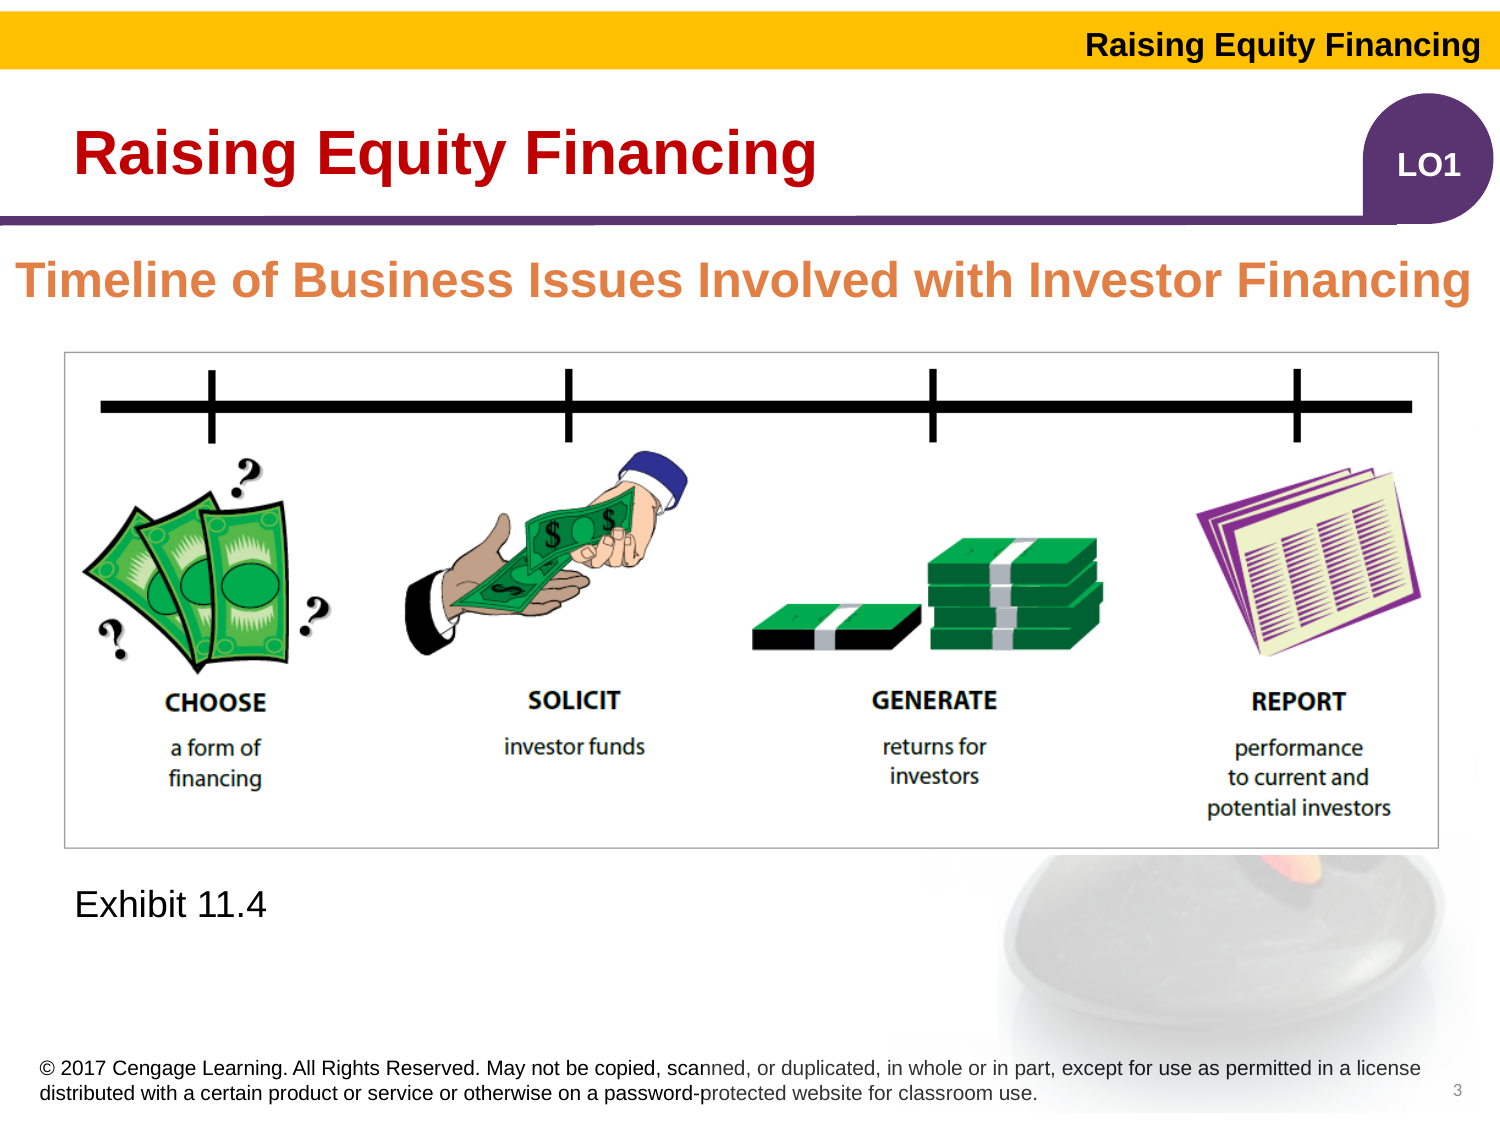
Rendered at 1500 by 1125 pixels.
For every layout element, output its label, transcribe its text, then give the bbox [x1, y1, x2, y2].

picture [976, 1089, 991, 1100]
picture [875, 1089, 885, 1100]
picture [999, 1089, 1008, 1100]
picture [704, 1064, 709, 1075]
text_box LO1 [1382, 136, 1477, 191]
picture [998, 1064, 1007, 1075]
picture [769, 1064, 775, 1075]
picture [723, 1064, 733, 1075]
picture [793, 1064, 802, 1075]
picture [908, 1064, 923, 1075]
picture [846, 1062, 852, 1075]
picture [730, 1087, 736, 1100]
picture [58, 347, 1444, 855]
picture [845, 1087, 851, 1100]
picture [980, 1064, 986, 1075]
picture [953, 1089, 963, 1100]
picture [1074, 1064, 1083, 1075]
picture [1026, 1064, 1037, 1075]
picture [712, 1089, 718, 1100]
picture [764, 1089, 774, 1100]
picture [1117, 1062, 1123, 1075]
picture [969, 1064, 979, 1075]
picture [1011, 1089, 1020, 1100]
picture [1015, 1064, 1025, 1079]
picture [704, 1089, 711, 1100]
picture [952, 1064, 962, 1075]
picture [792, 1089, 807, 1100]
list Timeline of Business Issues Involved with Investor Financing [0, 240, 1500, 1014]
picture [853, 1064, 863, 1075]
picture [808, 1089, 818, 1100]
picture [1038, 1062, 1050, 1075]
picture [1021, 1089, 1031, 1100]
picture [776, 1085, 785, 1100]
picture [868, 1085, 874, 1100]
picture [914, 1089, 934, 1100]
picture [825, 1064, 834, 1075]
picture [734, 1060, 743, 1075]
picture [719, 1089, 729, 1100]
picture [819, 1085, 829, 1100]
picture [852, 1089, 862, 1100]
picture [864, 1060, 873, 1075]
picture [936, 1089, 945, 1100]
picture [924, 1060, 933, 1075]
title Raising Equity Financing [58, 90, 1397, 202]
picture [936, 1064, 946, 1075]
picture [831, 1089, 840, 1100]
slide_number 3 [1139, 1047, 1478, 1108]
picture [758, 1064, 768, 1075]
picture [805, 1064, 815, 1079]
picture [1135, 1064, 1139, 1075]
picture [965, 1089, 975, 1100]
picture [899, 1089, 908, 1100]
picture [782, 1060, 791, 1075]
picture [892, 1064, 901, 1075]
text_box Raising Equity Financing [1070, 16, 1497, 71]
picture [736, 1089, 746, 1100]
picture [1062, 1064, 1072, 1075]
picture [757, 1087, 763, 1100]
picture [712, 1064, 721, 1075]
picture [1095, 1064, 1105, 1075]
picture [886, 1089, 892, 1100]
text_box Exhibit 11.4 [59, 873, 283, 933]
picture [748, 1089, 757, 1100]
picture [1128, 1060, 1134, 1075]
picture [946, 1089, 952, 1100]
picture [1106, 1064, 1116, 1079]
picture [1084, 1064, 1093, 1075]
picture [836, 1064, 847, 1075]
